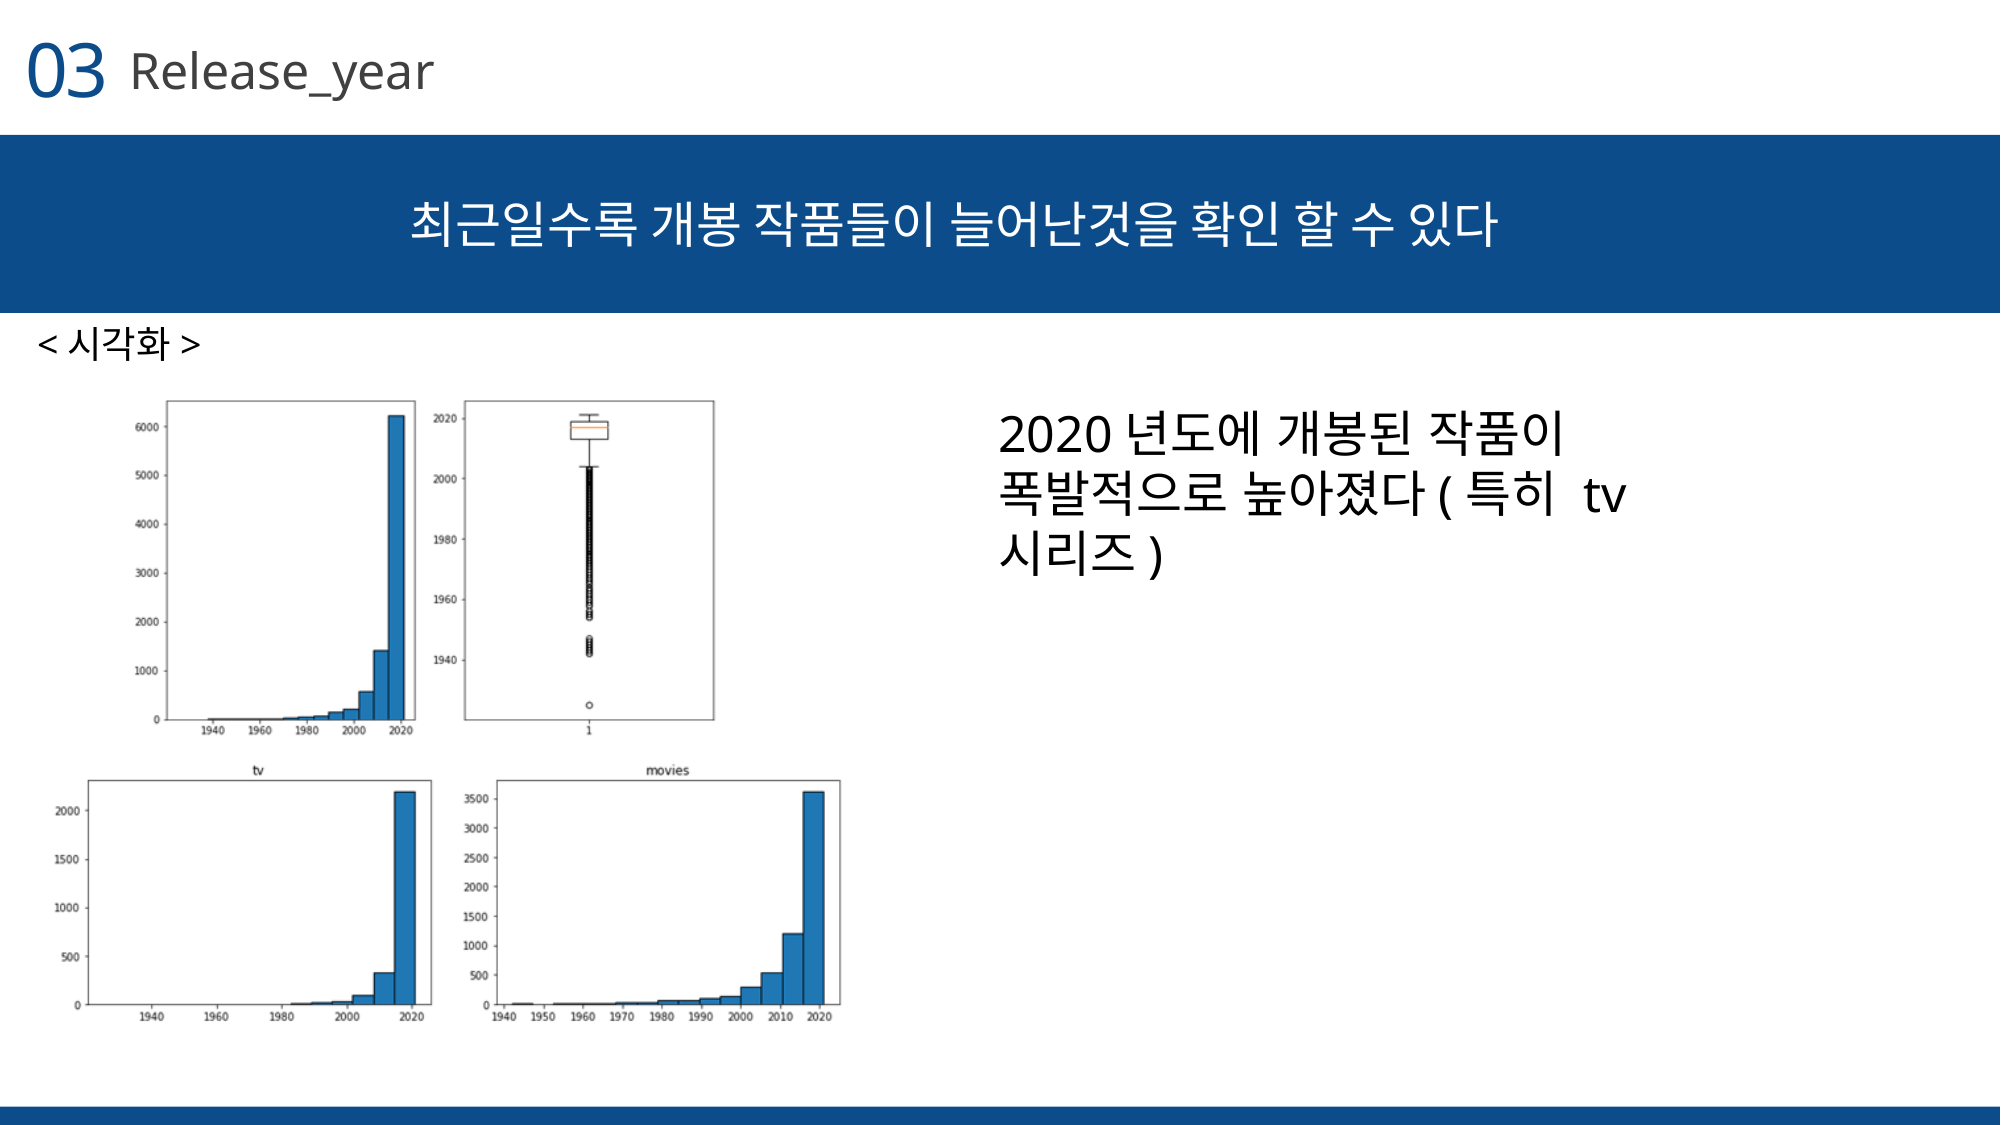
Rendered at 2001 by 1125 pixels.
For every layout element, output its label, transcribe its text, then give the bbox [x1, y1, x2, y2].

text_box 03 [10, 15, 123, 120]
text_box [0, 134, 2000, 314]
text_box [0, 1105, 2000, 1125]
text_box Release_year [114, 31, 450, 107]
text_box <시각화> [22, 313, 473, 374]
text_box 최근일수록 개봉 작품들이 늘어난것을 확인 할 수 있다 [394, 185, 1527, 261]
text_box 2020년도에 개봉된 작품이 폭발적으로 높아졌다(특히 tv시리즈) [983, 395, 1782, 711]
picture [47, 394, 846, 1029]
